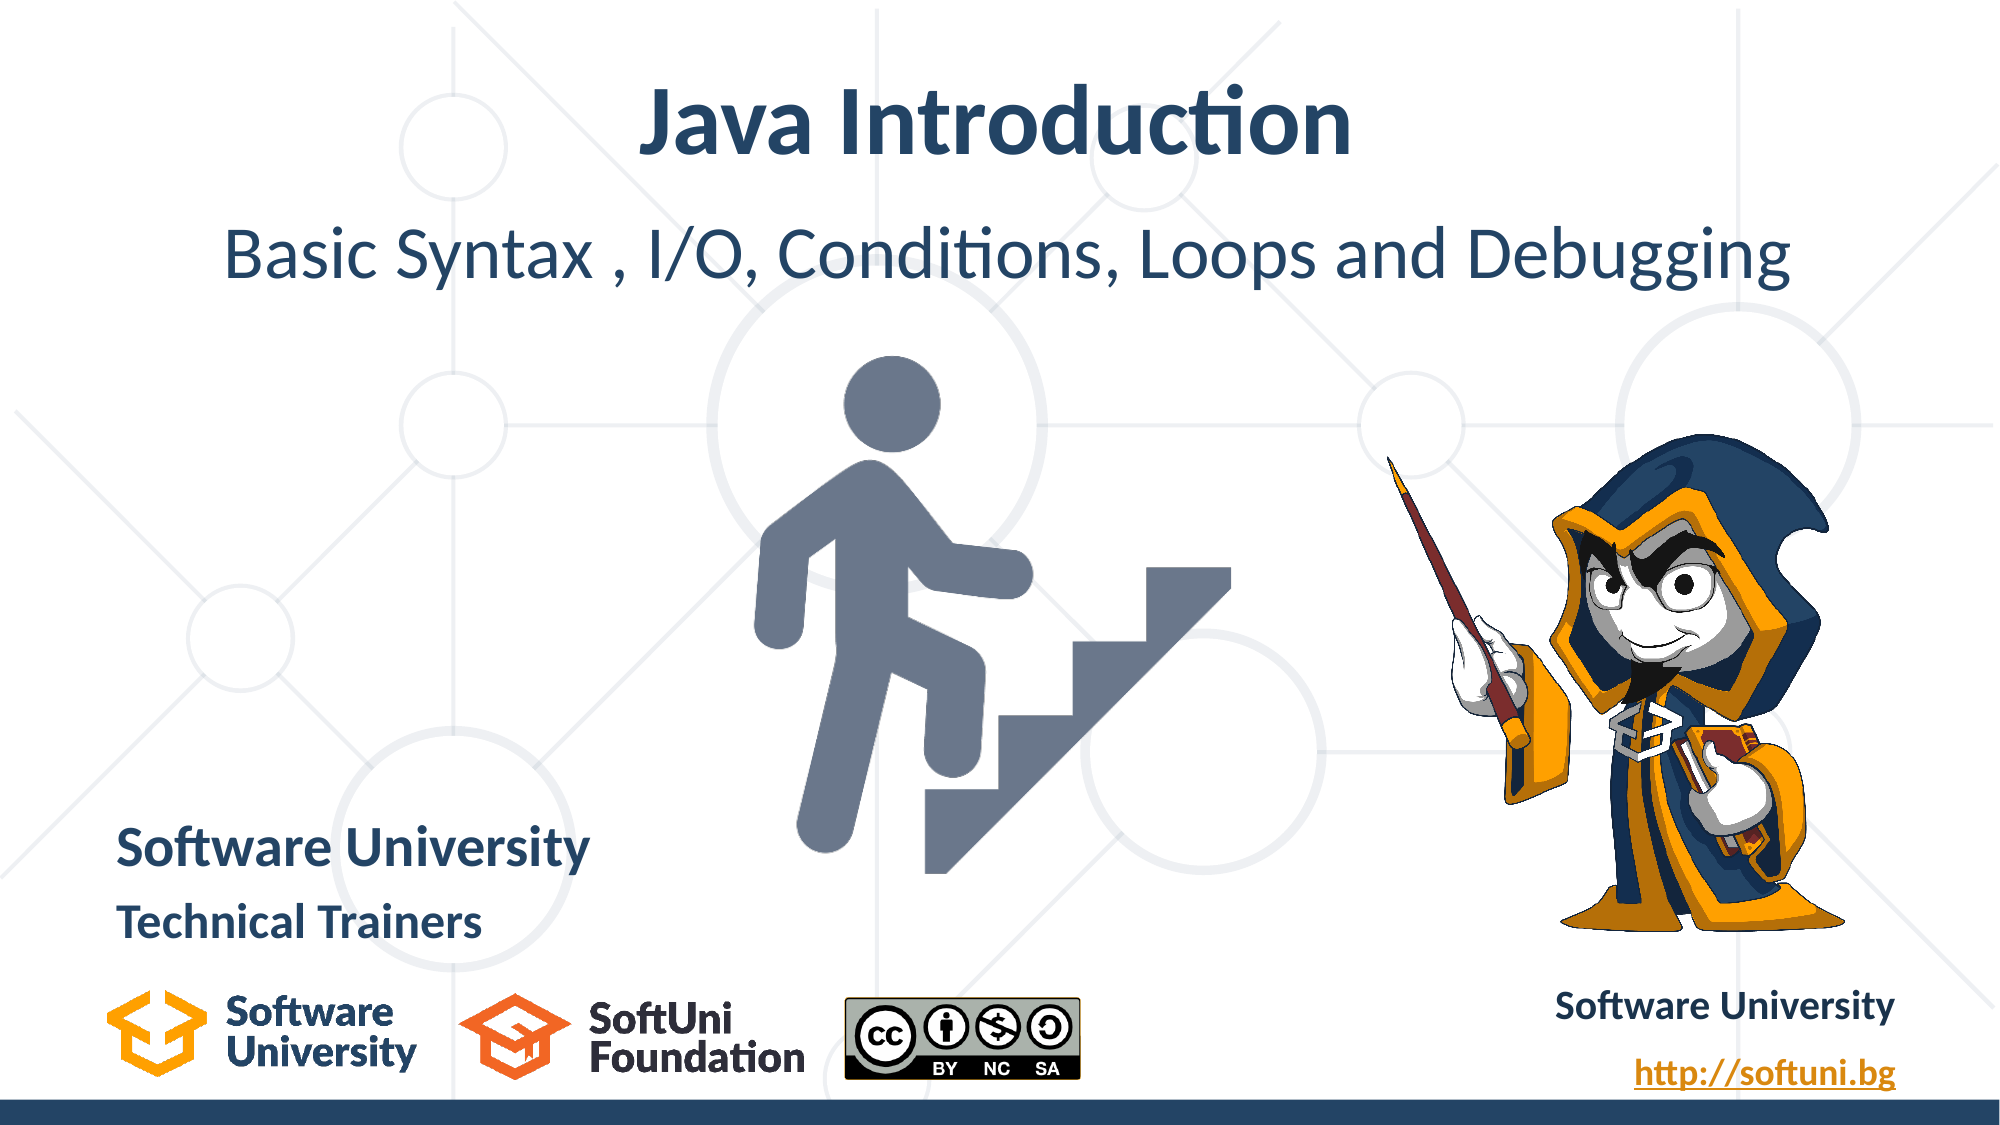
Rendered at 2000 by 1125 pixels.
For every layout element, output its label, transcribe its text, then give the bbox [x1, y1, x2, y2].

title Java Introduction [87, 41, 1908, 187]
list Software University [1417, 970, 1902, 1034]
picture [845, 997, 1081, 1079]
picture [107, 990, 211, 1077]
subtitle Basic Syntax , I/O, Conditions, Loops and Debugging [109, 193, 1908, 395]
picture [1369, 395, 1890, 953]
list http://softuni.bg [1417, 1040, 1902, 1098]
picture [655, 338, 1345, 886]
list Software University [110, 800, 625, 884]
list Technical Trainers [110, 880, 595, 954]
picture [458, 993, 804, 1080]
picture [221, 990, 417, 1077]
